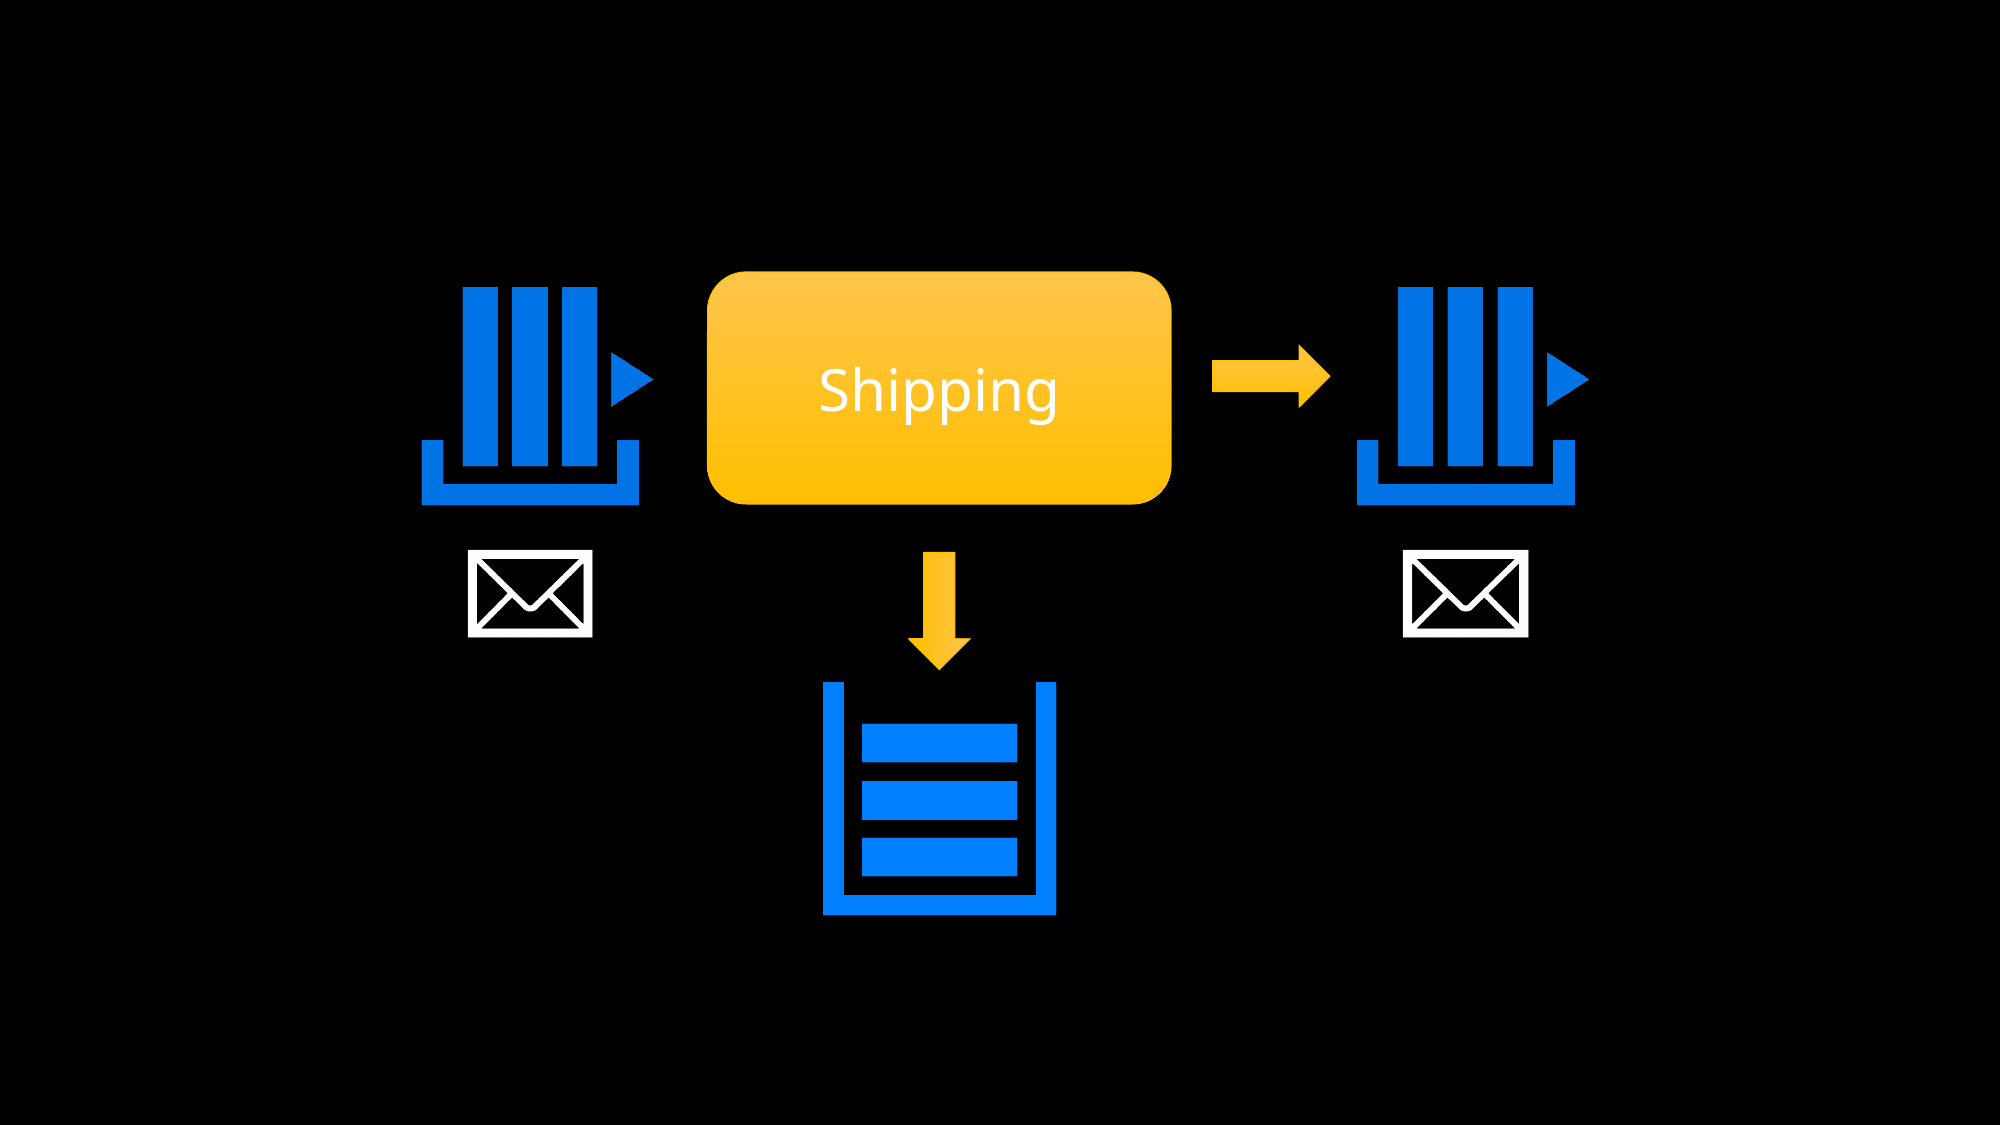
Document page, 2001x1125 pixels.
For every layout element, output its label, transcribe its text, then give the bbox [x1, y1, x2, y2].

text_box Shipping [706, 271, 1172, 505]
text_box [1212, 344, 1329, 409]
text_box [907, 551, 972, 669]
picture [810, 669, 1069, 928]
picture [1329, 259, 1602, 669]
picture [393, 259, 666, 669]
